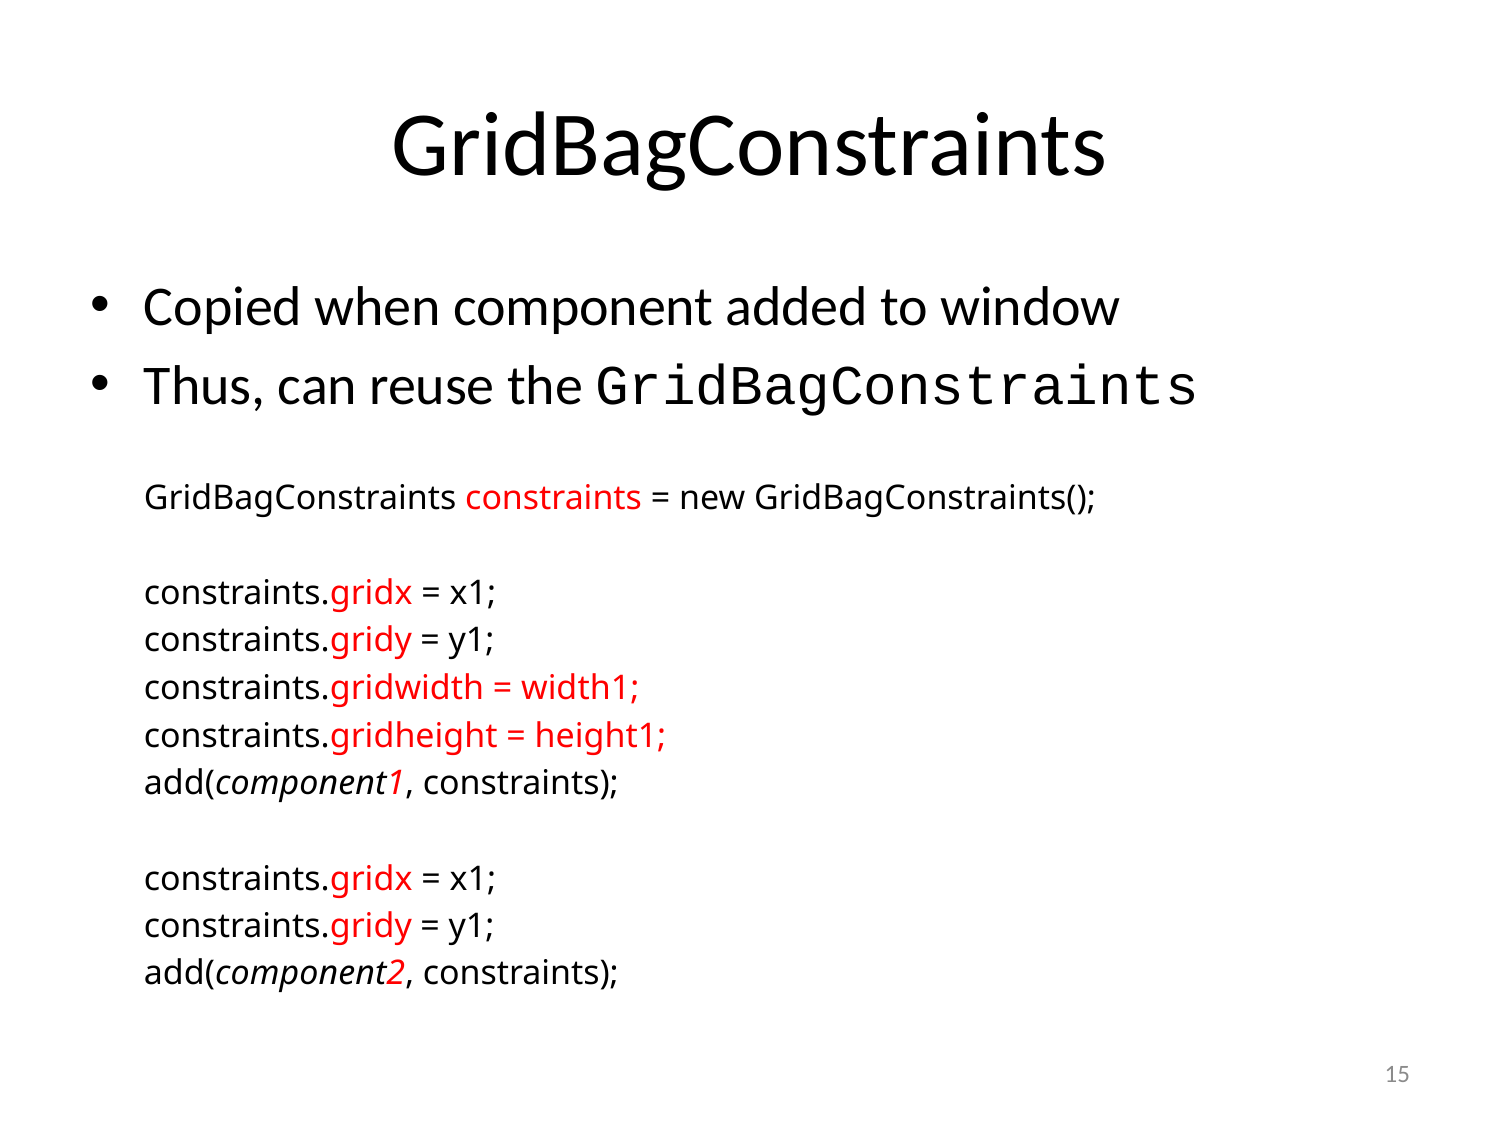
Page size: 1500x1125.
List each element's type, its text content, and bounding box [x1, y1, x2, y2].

list Copied when component added to window Thus, can reuse the GridBagConstraints GridBagConstraints constraints = new GridBagConstraints(); constraints.gridx = x1; constraints.gridy = y1; constraints.gridwidth = width1; constraints.gridheight = height1; add(component1, constraints); constraints.gridx = x1; constraints.gridy = y1; add(component2, constraints); [75, 262, 1425, 1005]
slide_number 15 [1074, 1042, 1425, 1103]
title GridBagConstraints [75, 45, 1425, 233]
